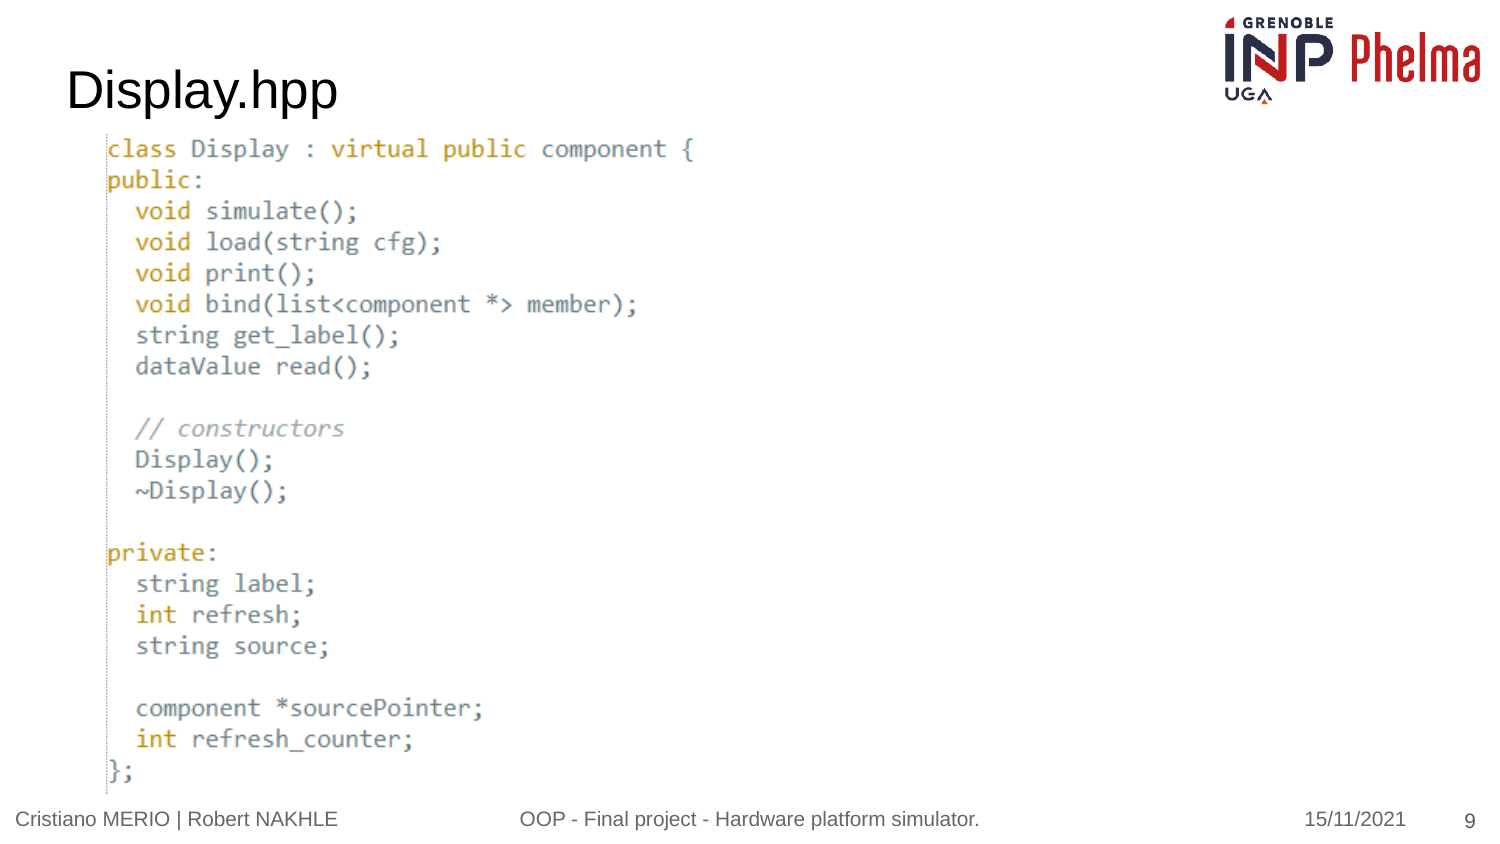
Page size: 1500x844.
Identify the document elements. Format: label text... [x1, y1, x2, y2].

title Display.hpp [51, 40, 1449, 135]
picture [1225, 17, 1480, 112]
picture [105, 134, 703, 794]
slide_number ‹#› [1400, 788, 1491, 844]
